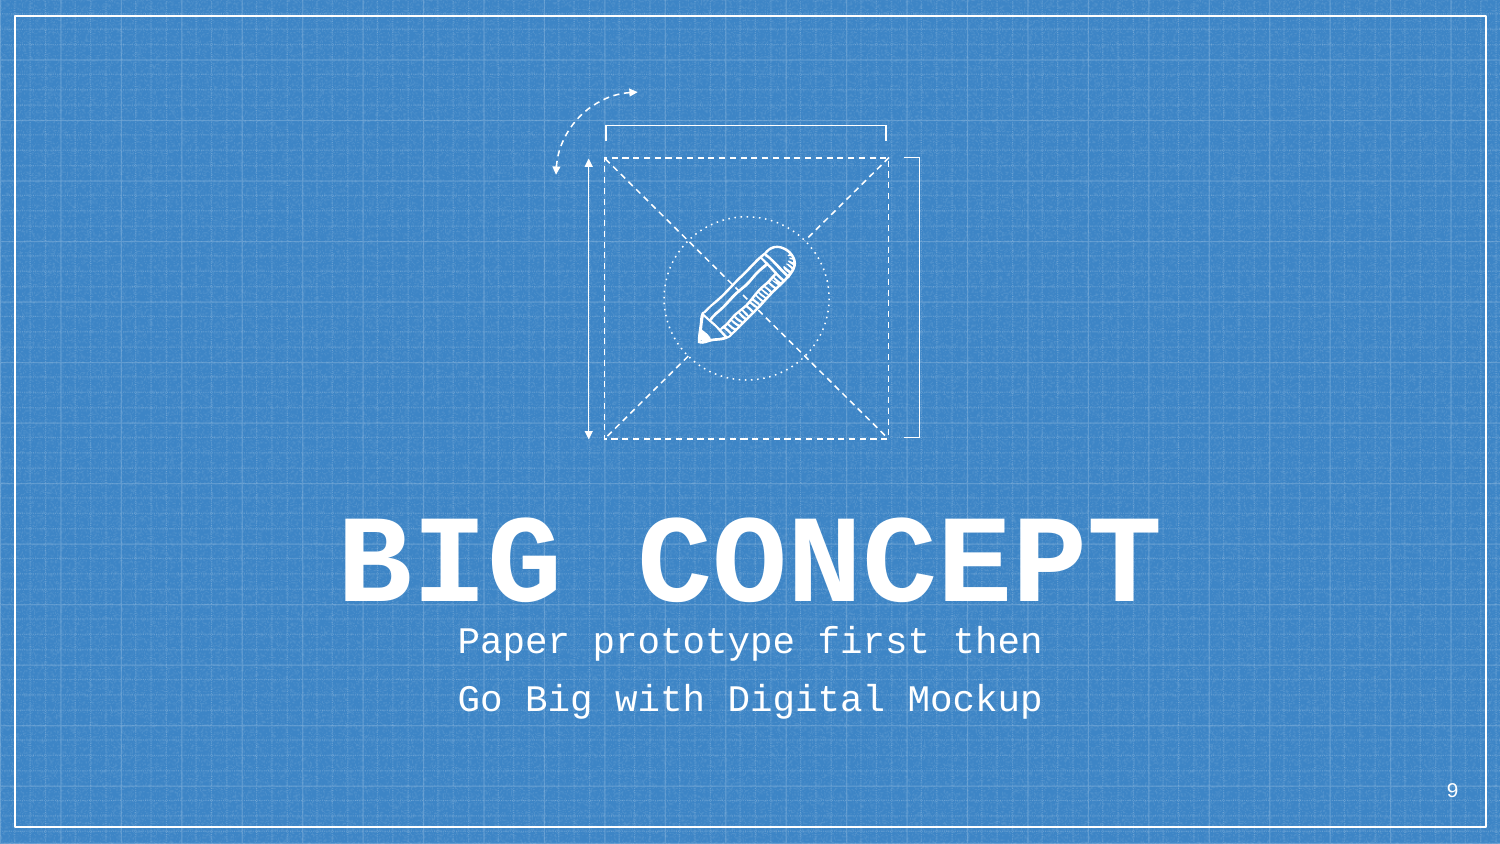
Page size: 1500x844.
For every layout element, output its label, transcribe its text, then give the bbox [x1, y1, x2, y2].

picture [0, 0, 1500, 844]
title BIG CONCEPT [112, 461, 1388, 590]
subtitle Paper prototype first then Go Big with Digital Mockup [112, 600, 1388, 730]
slide_number 9 [1398, 761, 1474, 810]
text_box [554, 92, 920, 440]
